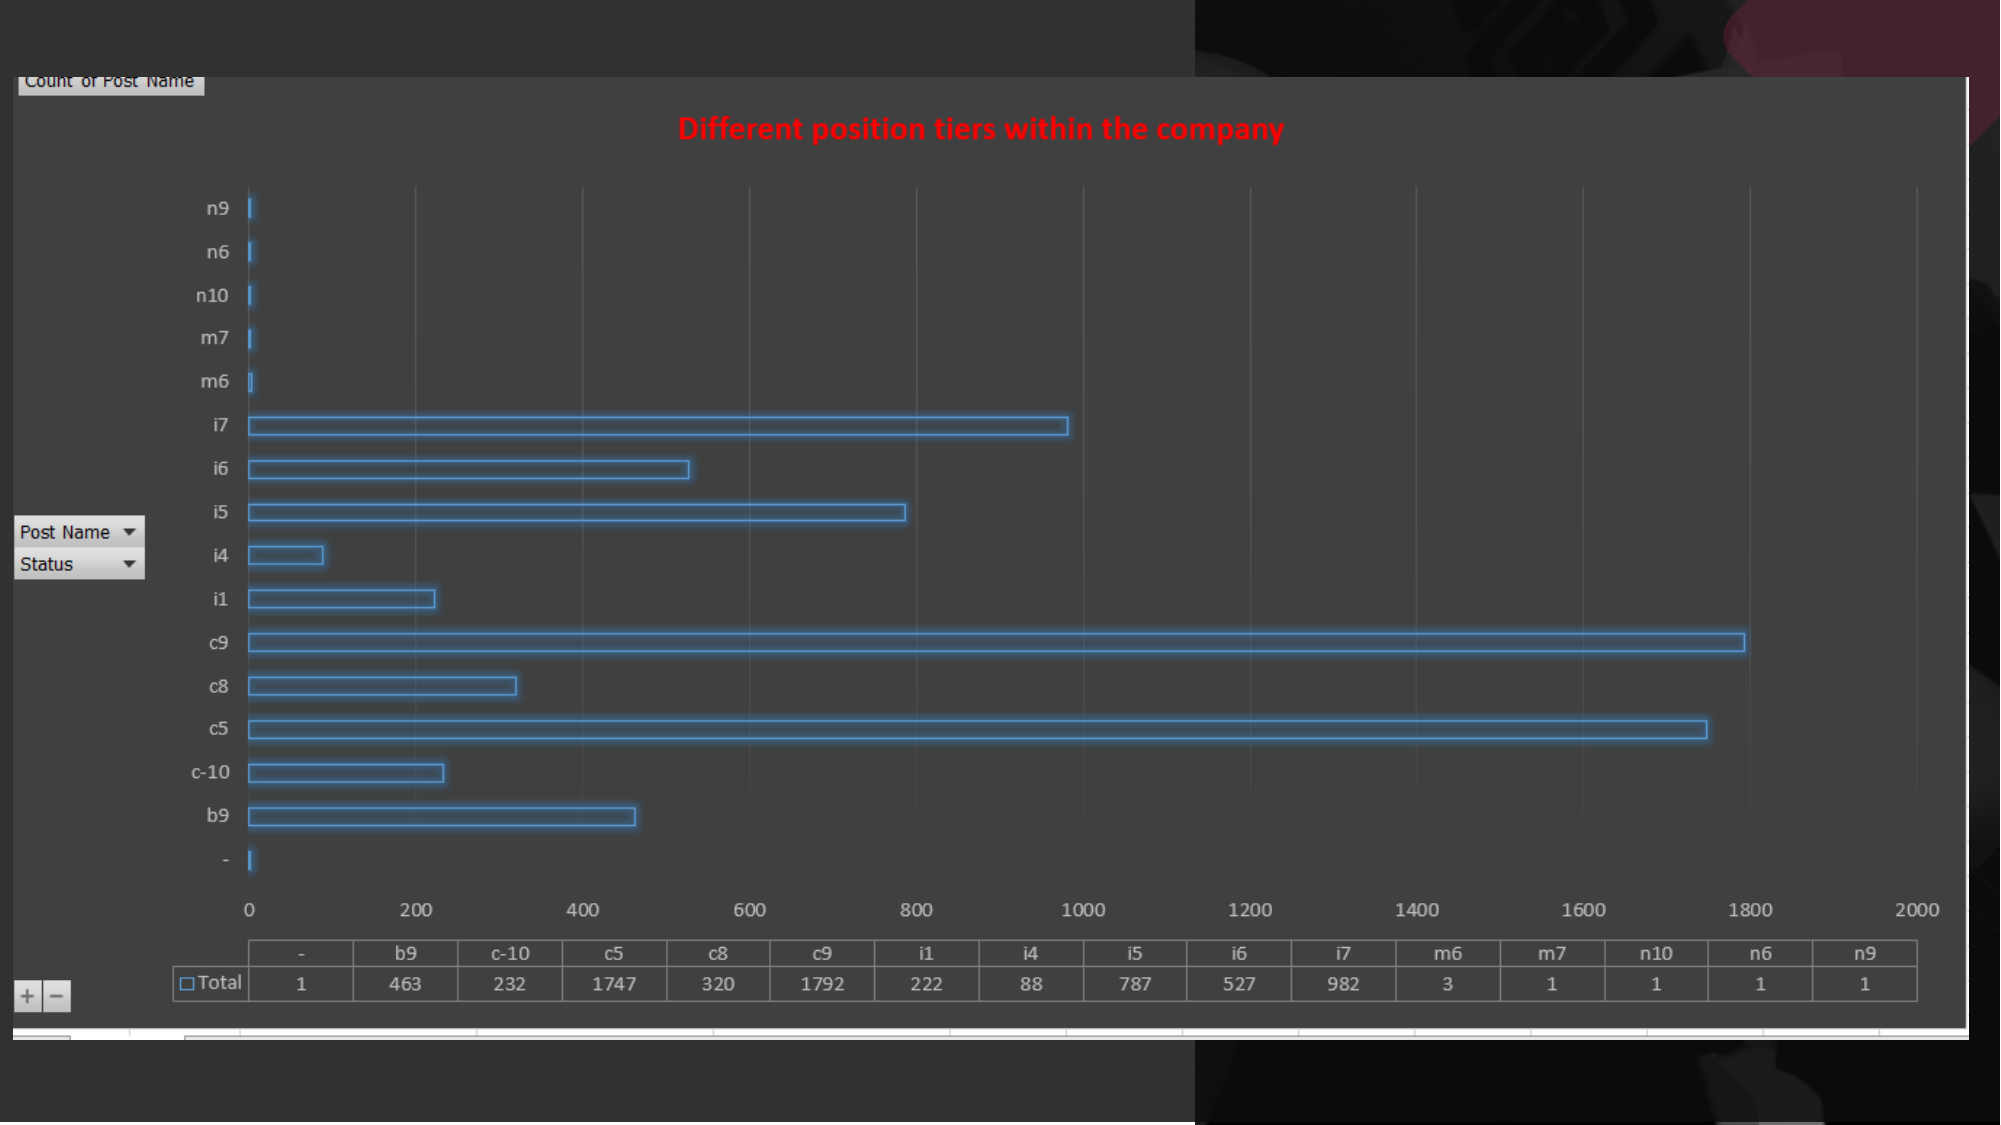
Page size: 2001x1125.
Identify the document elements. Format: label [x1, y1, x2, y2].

text_box [0, 0, 1195, 1123]
picture [13, 0, 2000, 1125]
